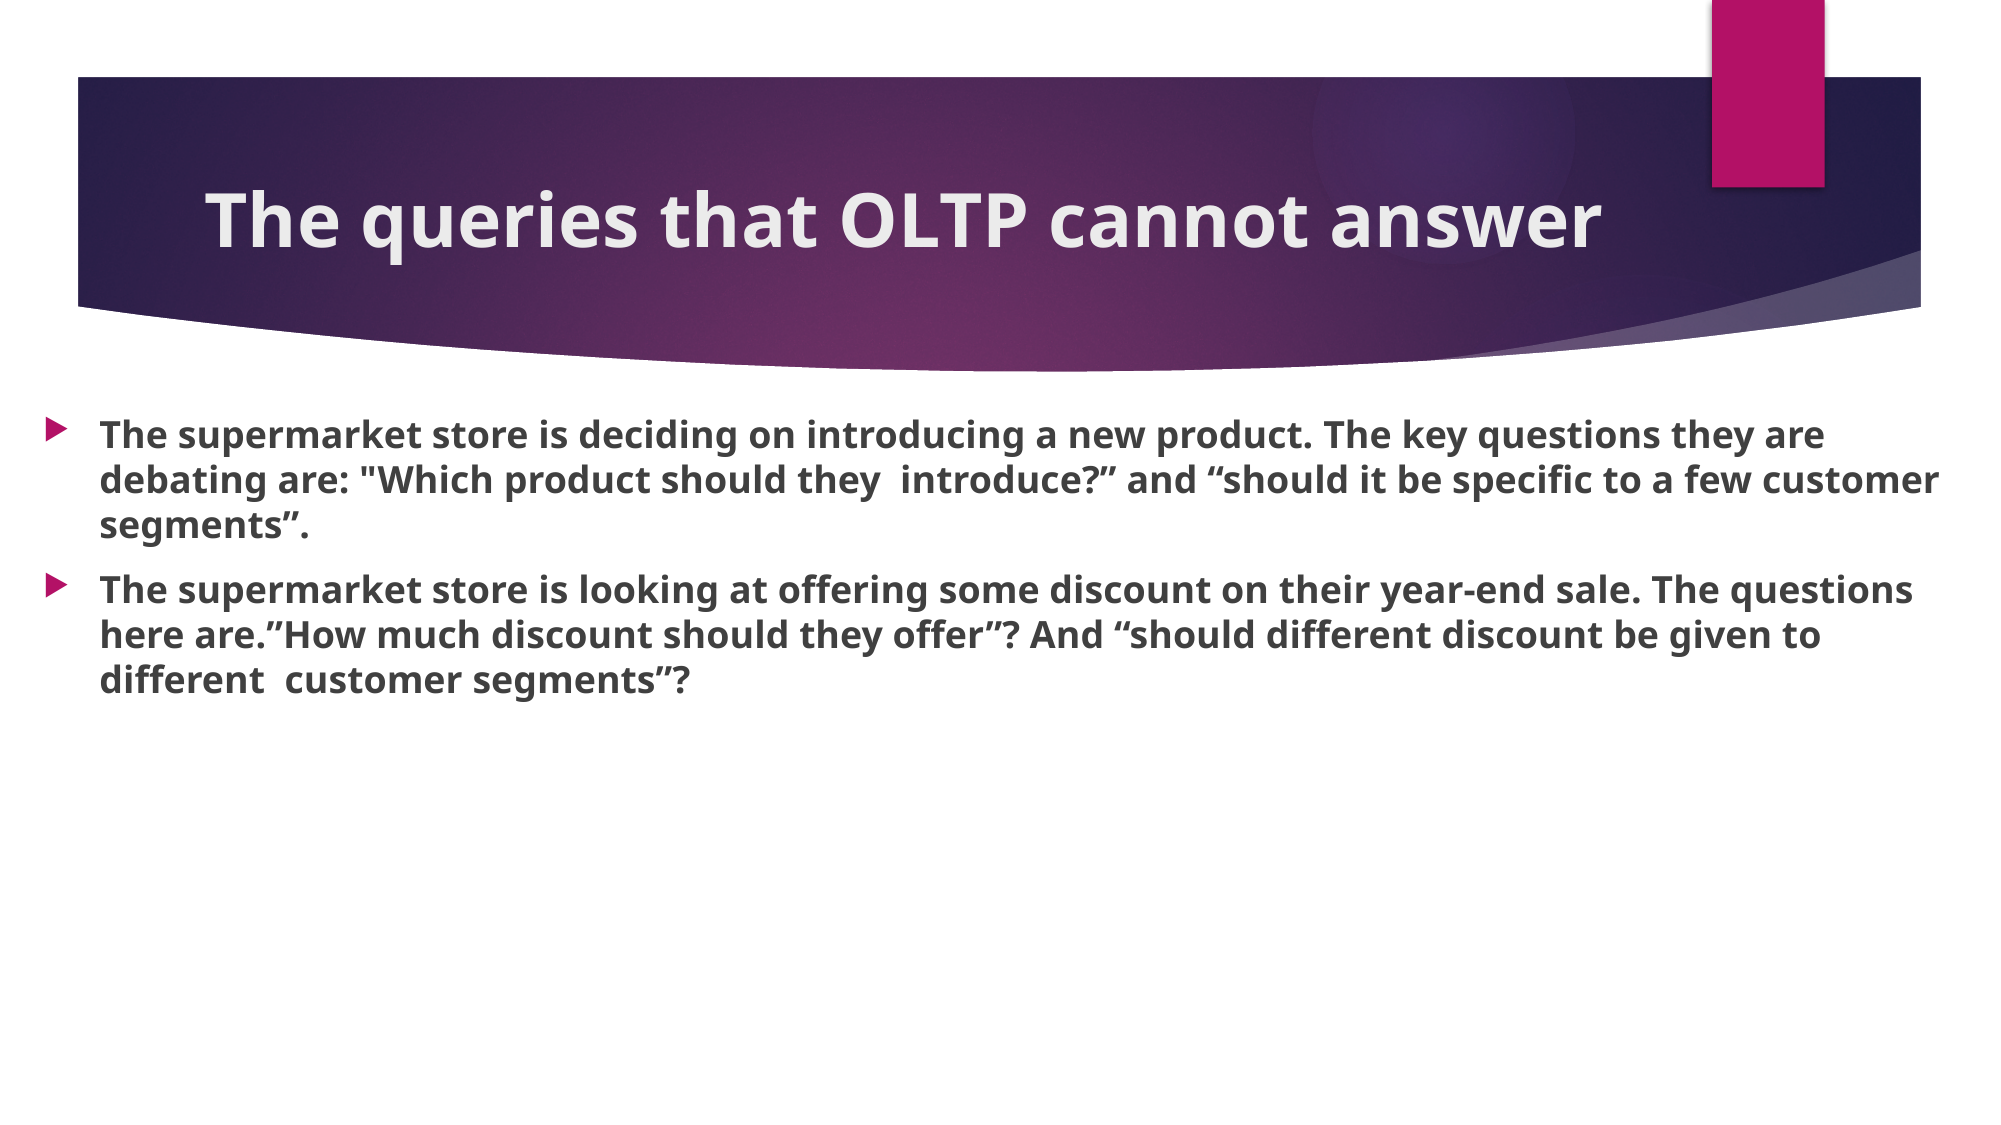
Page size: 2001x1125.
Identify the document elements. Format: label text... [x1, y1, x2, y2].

title The queries that OLTP cannot answer [189, 159, 1627, 276]
list The supermarket store is deciding on introducing a new product. The key questions they are debating are: "Which product should they introduce?” and “should it be specific to a few customer segments”. The supermarket store is looking at offering some discount on their year-end sale. The questions here are.”How much discount should they offer”? And “should different discount be given to different customer segments”? [28, 403, 1969, 1100]
